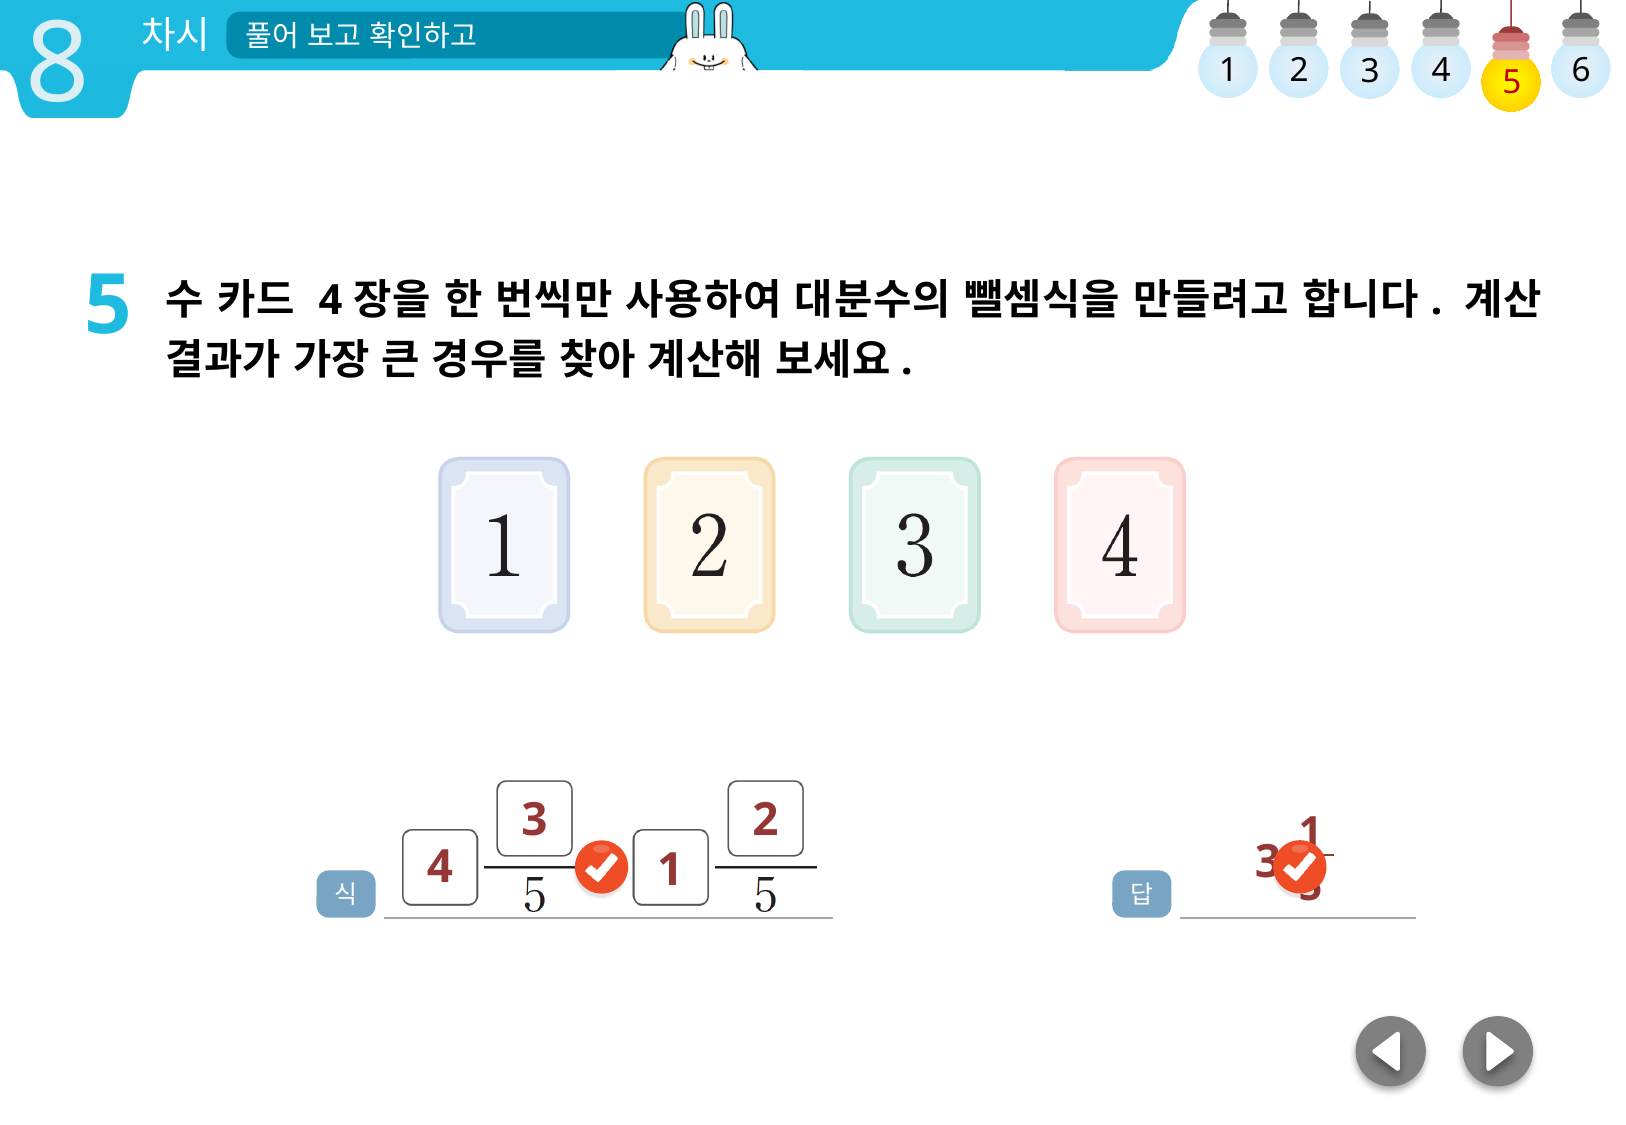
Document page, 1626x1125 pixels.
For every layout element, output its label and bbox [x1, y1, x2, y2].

text_box [1272, 839, 1327, 894]
text_box [316, 762, 1417, 953]
picture [658, 2, 759, 70]
text_box [574, 840, 629, 894]
text_box [68, 242, 1558, 387]
picture [40, 70, 74, 94]
picture [433, 434, 1192, 645]
picture [3, 70, 145, 118]
text_box [1355, 1015, 1534, 1087]
text_box [1064, 0, 1611, 112]
